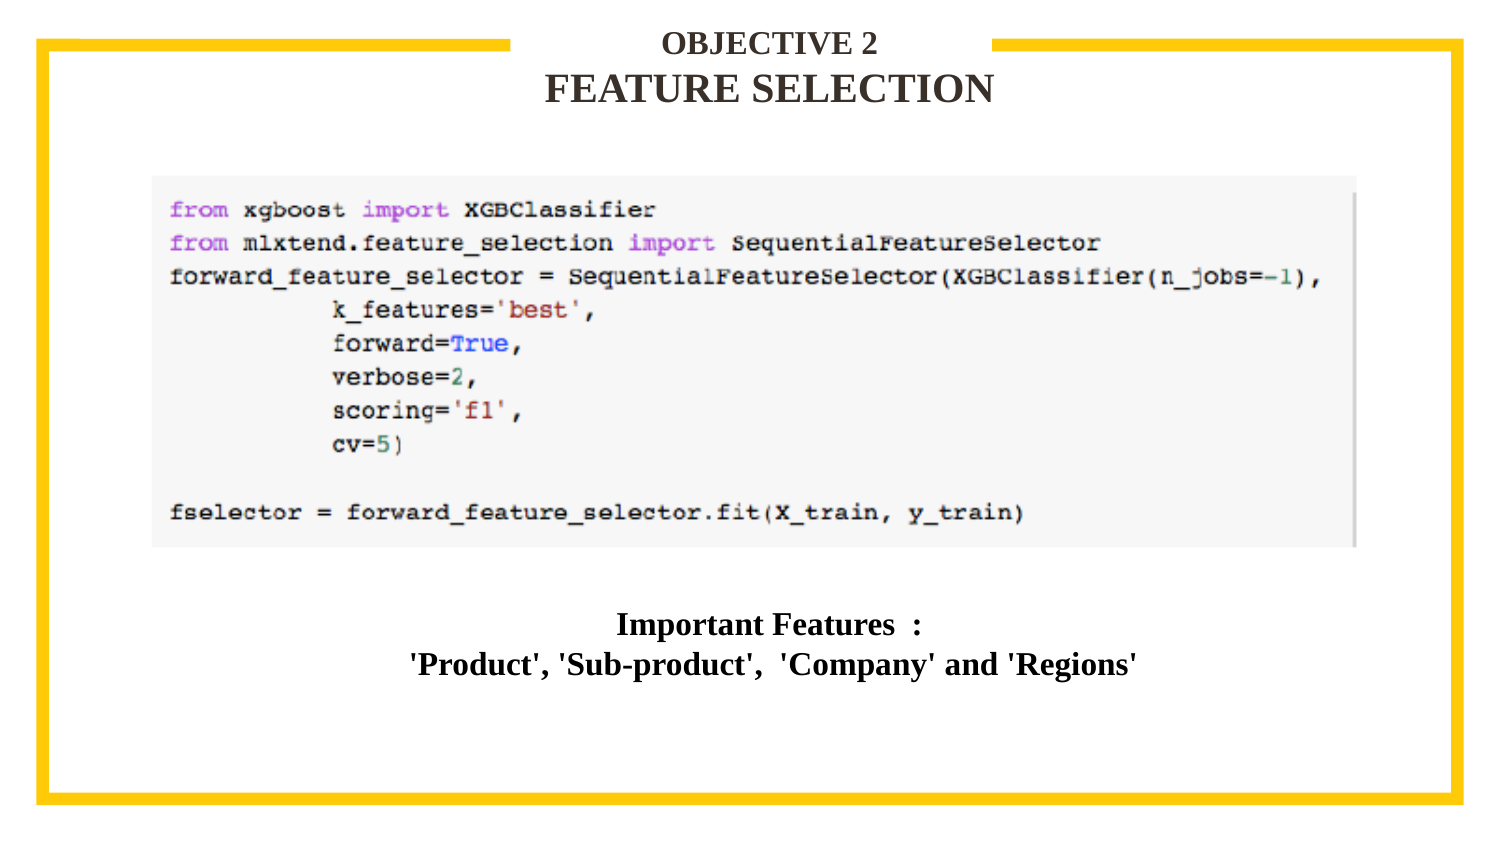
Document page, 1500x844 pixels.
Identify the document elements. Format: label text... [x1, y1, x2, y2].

text_box Important Features : 'Product', 'Sub-product', 'Company' and 'Regions' [178, 595, 1370, 690]
picture [143, 165, 1370, 557]
title OBJECTIVE 2 FEATURE SELECTION [466, 36, 1074, 96]
